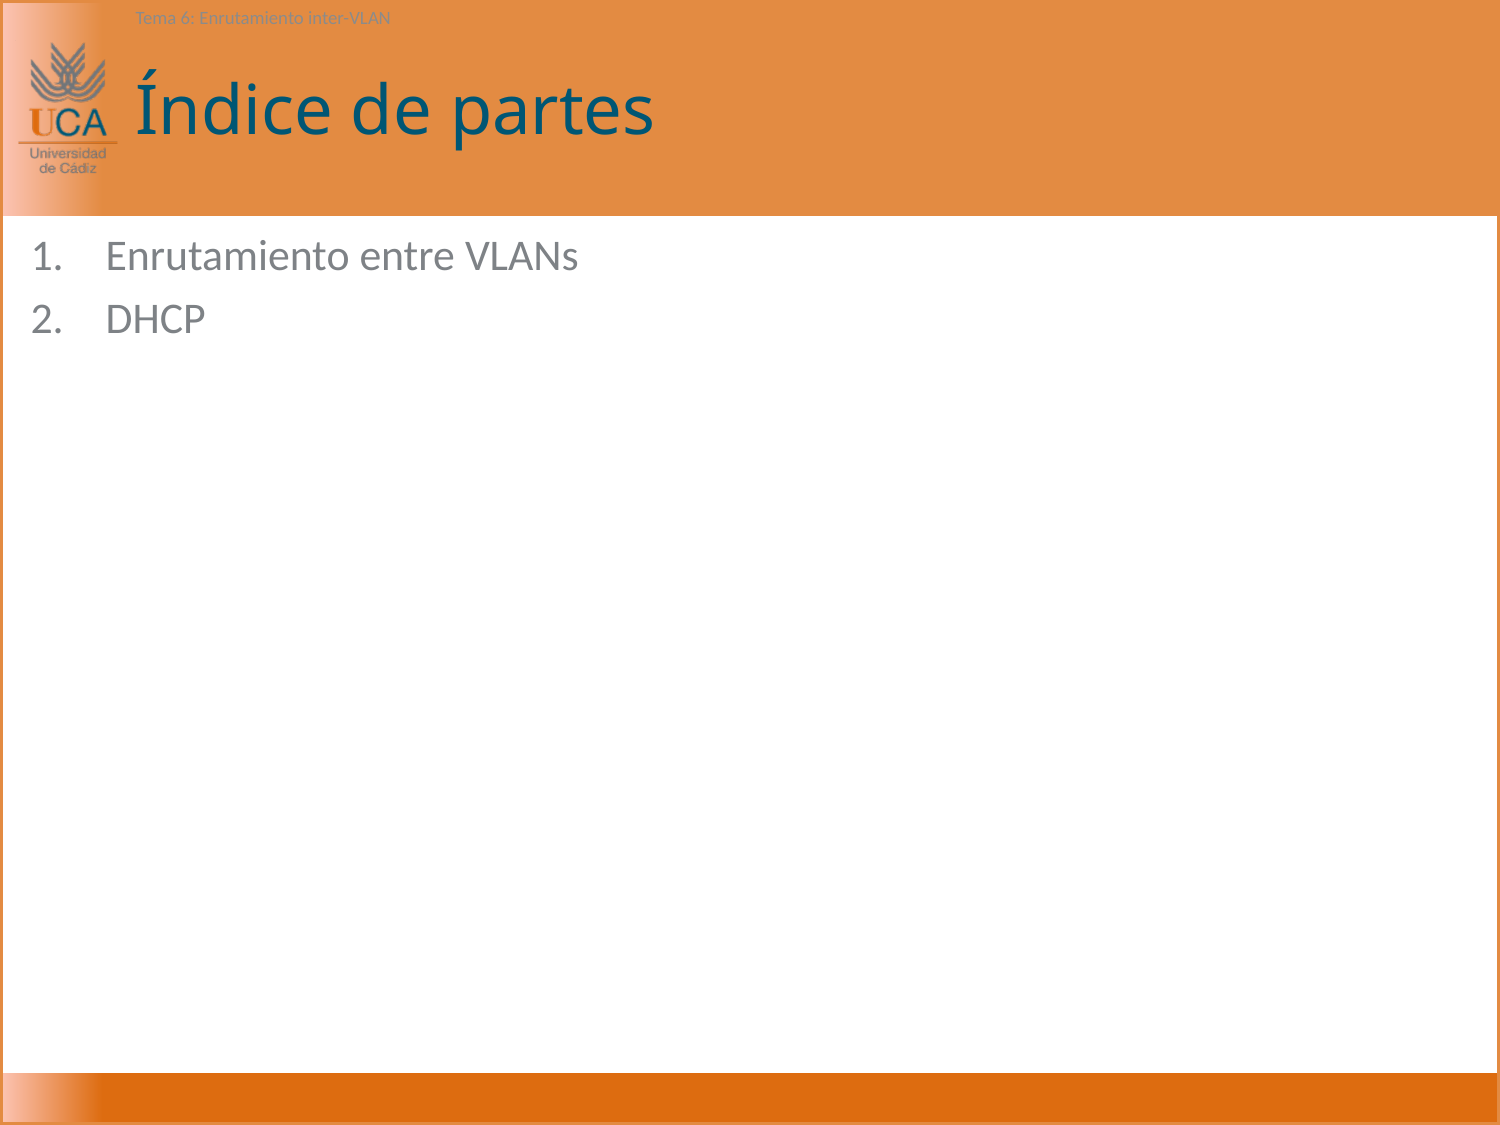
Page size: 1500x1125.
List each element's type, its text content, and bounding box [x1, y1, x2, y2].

picture [15, 40, 121, 176]
title Índice de partes [120, 48, 1488, 176]
list Enrutamiento entre VLANs DHCP [15, 225, 1488, 1074]
list Tema 6: Enrutamiento inter-VLAN [120, 1, 1488, 39]
